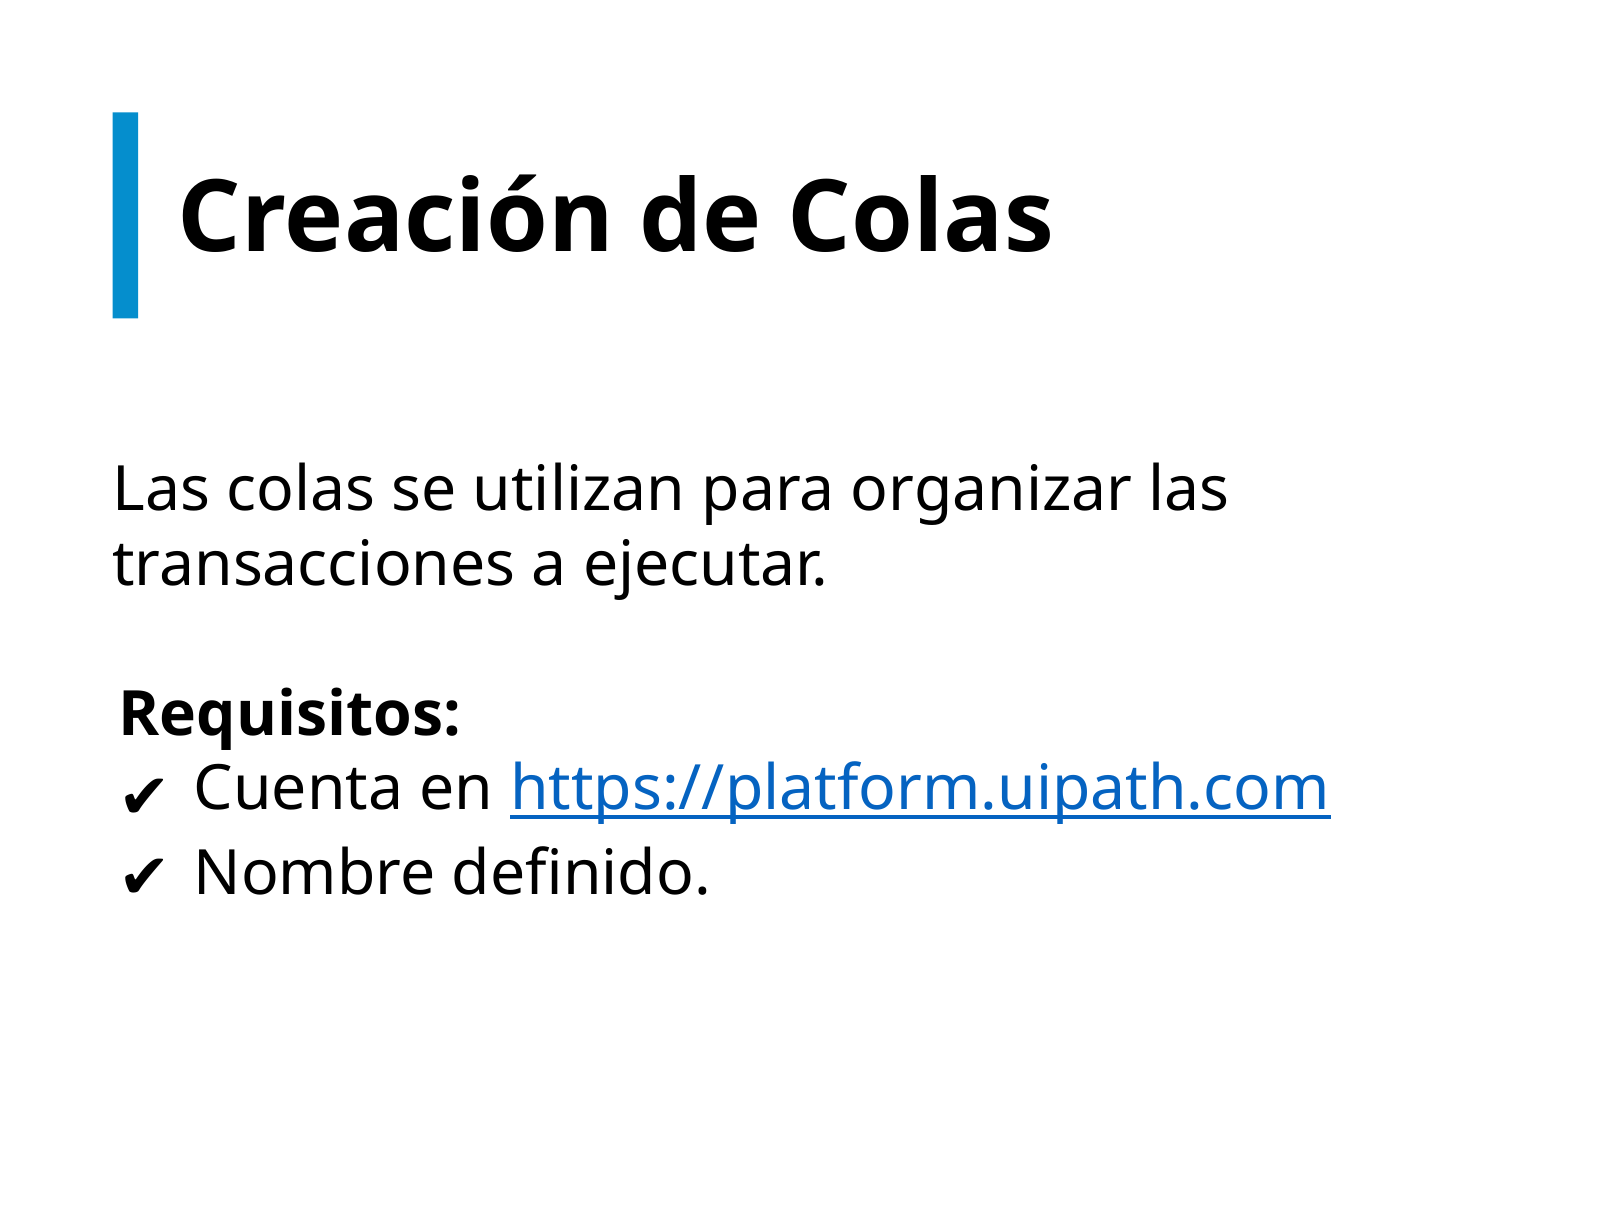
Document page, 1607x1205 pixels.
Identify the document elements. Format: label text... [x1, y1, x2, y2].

title Creación de Colas [177, 122, 1494, 316]
subtitle Las colas se utilizan para organizar las transacciones a ejecutar. Requisitos: Cuenta en https://platform.uipath.com Nombre definido. [112, 447, 1494, 1093]
